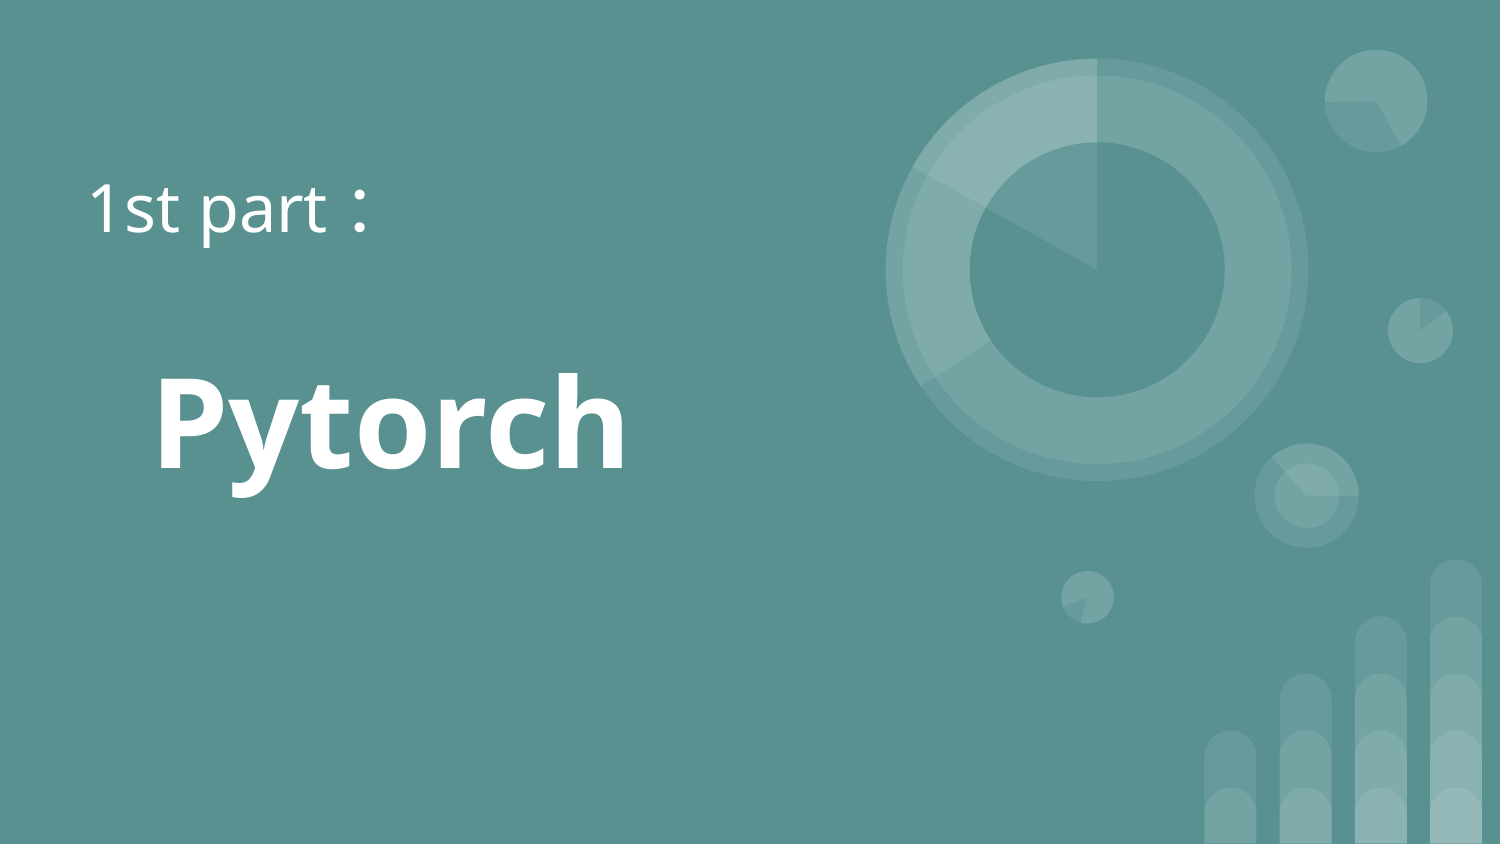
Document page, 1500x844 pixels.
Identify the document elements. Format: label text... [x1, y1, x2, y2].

subtitle 1st part： [71, 150, 770, 265]
title Pytorch [135, 264, 834, 572]
